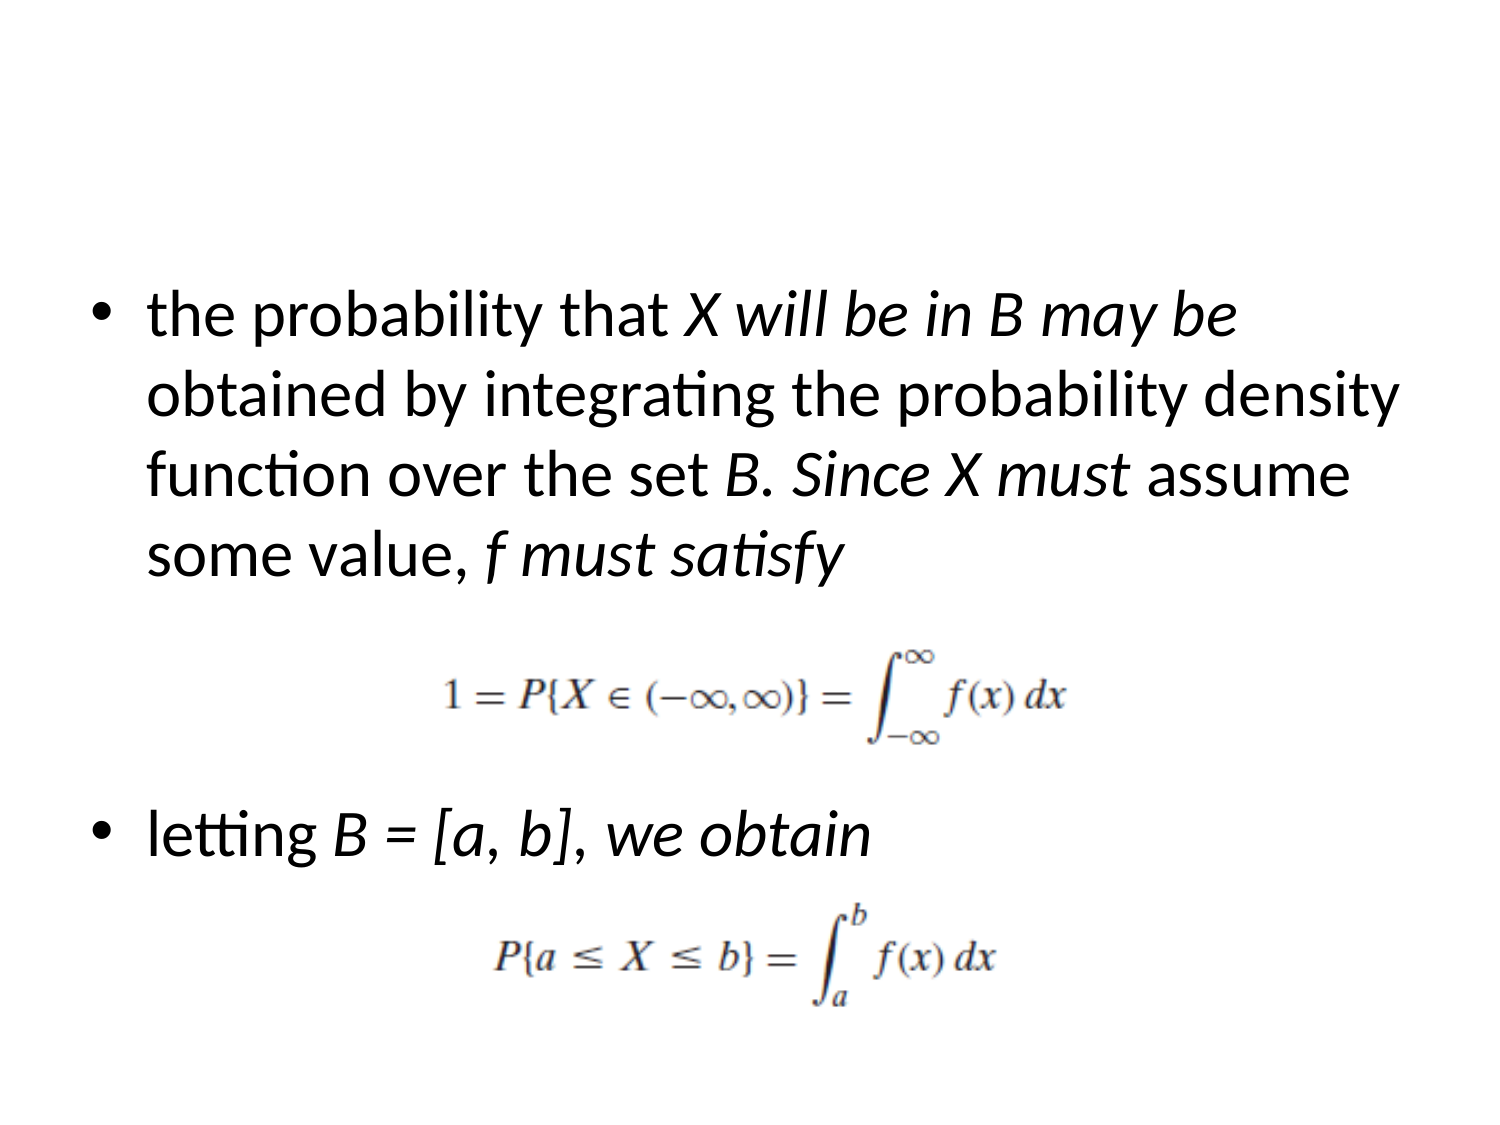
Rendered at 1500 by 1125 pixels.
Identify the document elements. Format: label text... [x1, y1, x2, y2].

picture [487, 899, 1008, 1026]
list the probability that X will be in B may be obtained by integrating the probability density function over the set B. Since X must assume some value, f must satisfy letting B = [a, b], we obtain [75, 262, 1425, 1005]
picture [437, 637, 1085, 763]
